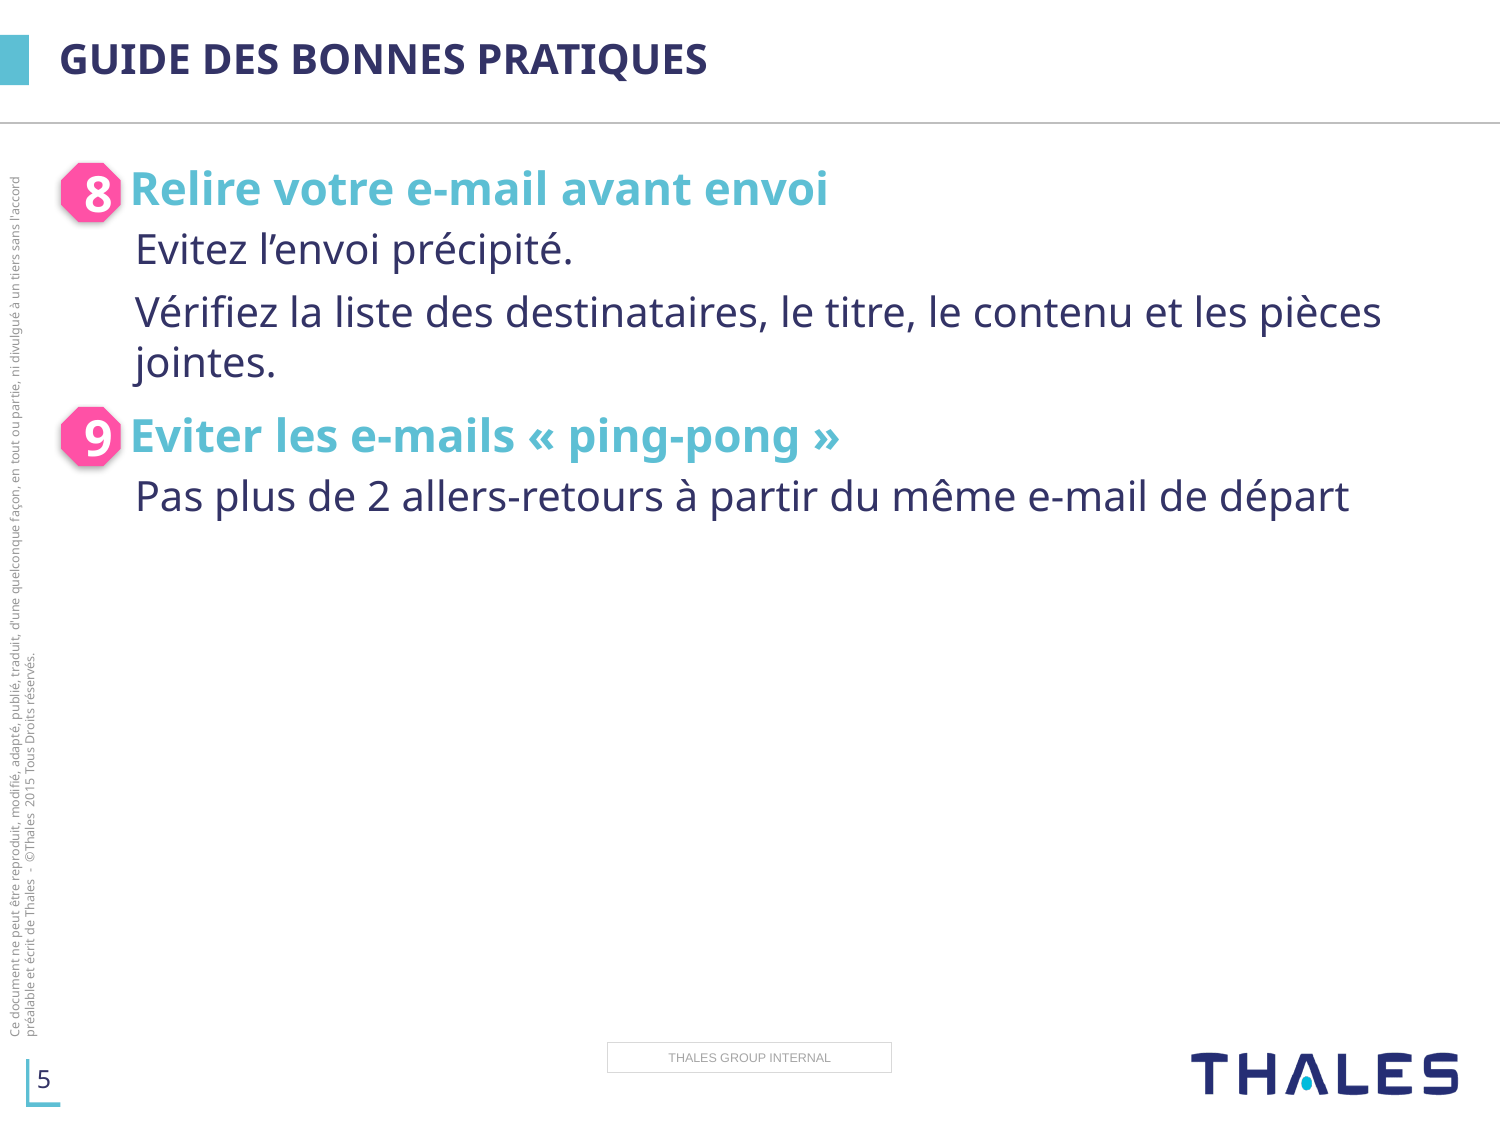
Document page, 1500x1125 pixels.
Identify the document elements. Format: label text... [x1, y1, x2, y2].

list Relire votre e-mail avant envoi Evitez l’envoi précipité. Vérifiez la liste des destinataires, le titre, le contenu et les pièces jointes. Eviter les e-mails « ping-pong » Pas plus de 2 allers-retours à partir du même e-mail de départ [61, 152, 1467, 1013]
picture [1183, 1037, 1467, 1111]
text_box 8 [60, 162, 122, 223]
title GUIDE DES BONNES PRATIQUES [43, 0, 1467, 123]
text_box 9 [60, 406, 122, 467]
